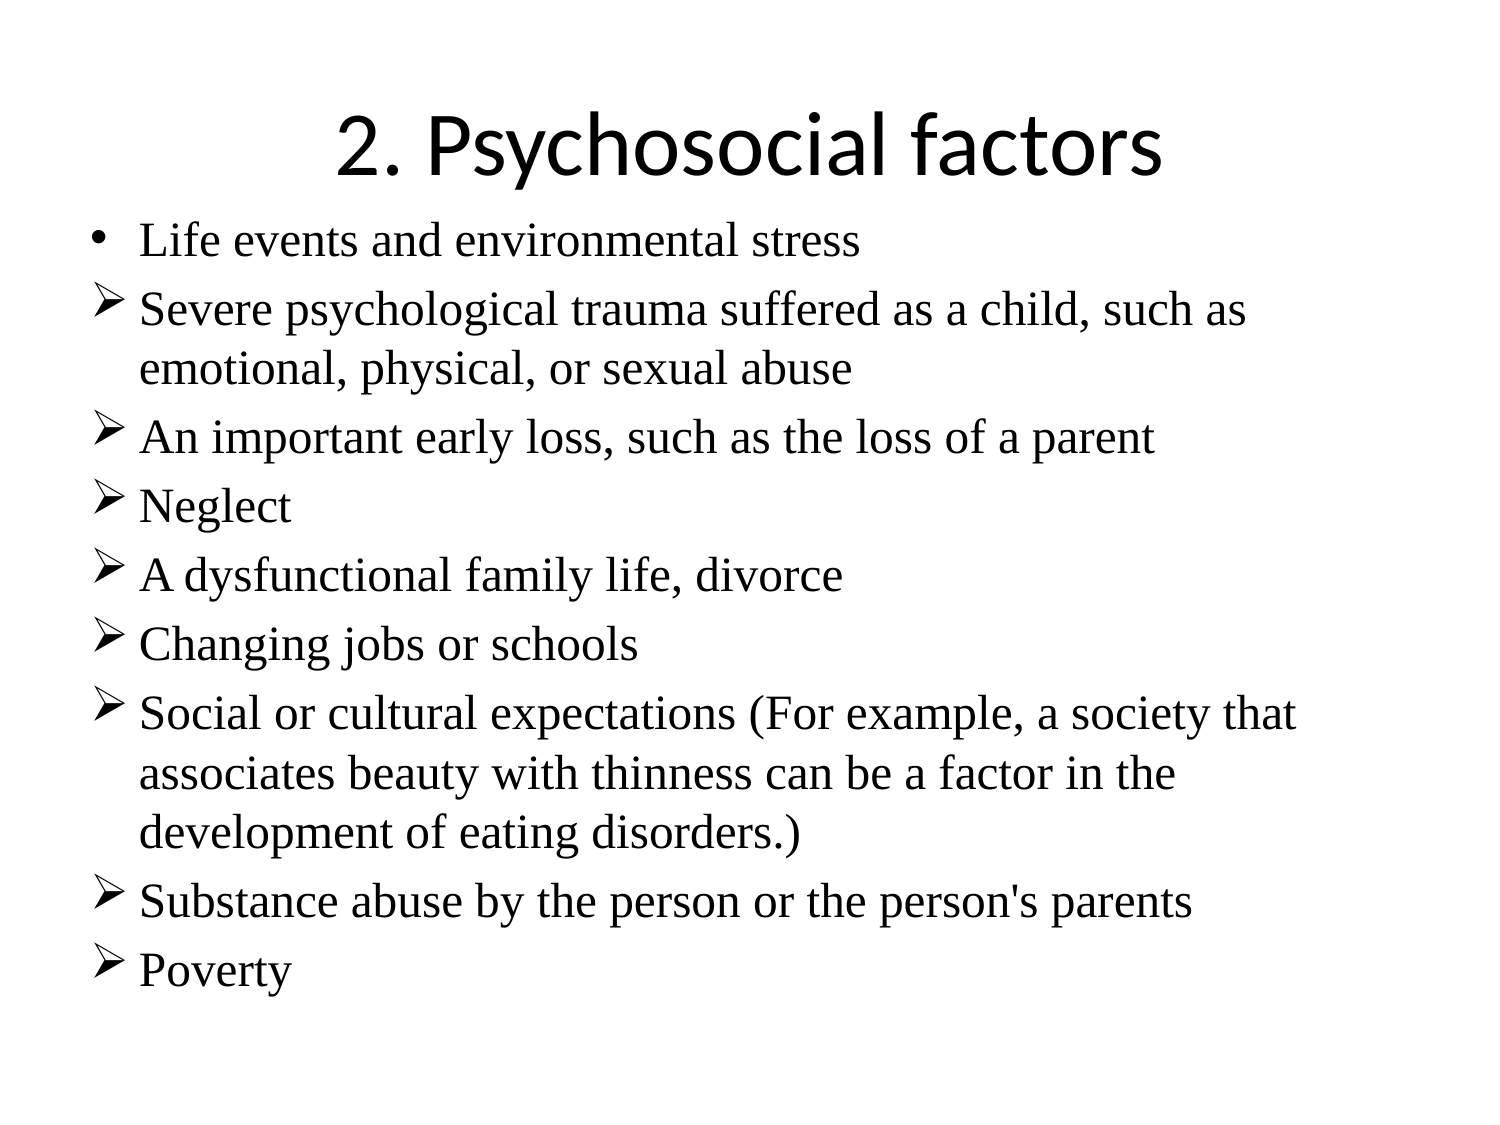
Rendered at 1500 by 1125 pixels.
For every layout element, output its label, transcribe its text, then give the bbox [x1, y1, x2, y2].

list Life events and environmental stress Severe psychological trauma suffered as a child, such as emotional, physical, or sexual abuse An important early loss, such as the loss of a parent Neglect A dysfunctional family life, divorce Changing jobs or schools Social or cultural expectations (For example, a society that associates beauty with thinness can be a factor in the development of eating disorders.) Substance abuse by the person or the person's parents Poverty [75, 199, 1425, 1005]
title 2. Psychosocial factors [75, 45, 1425, 199]
